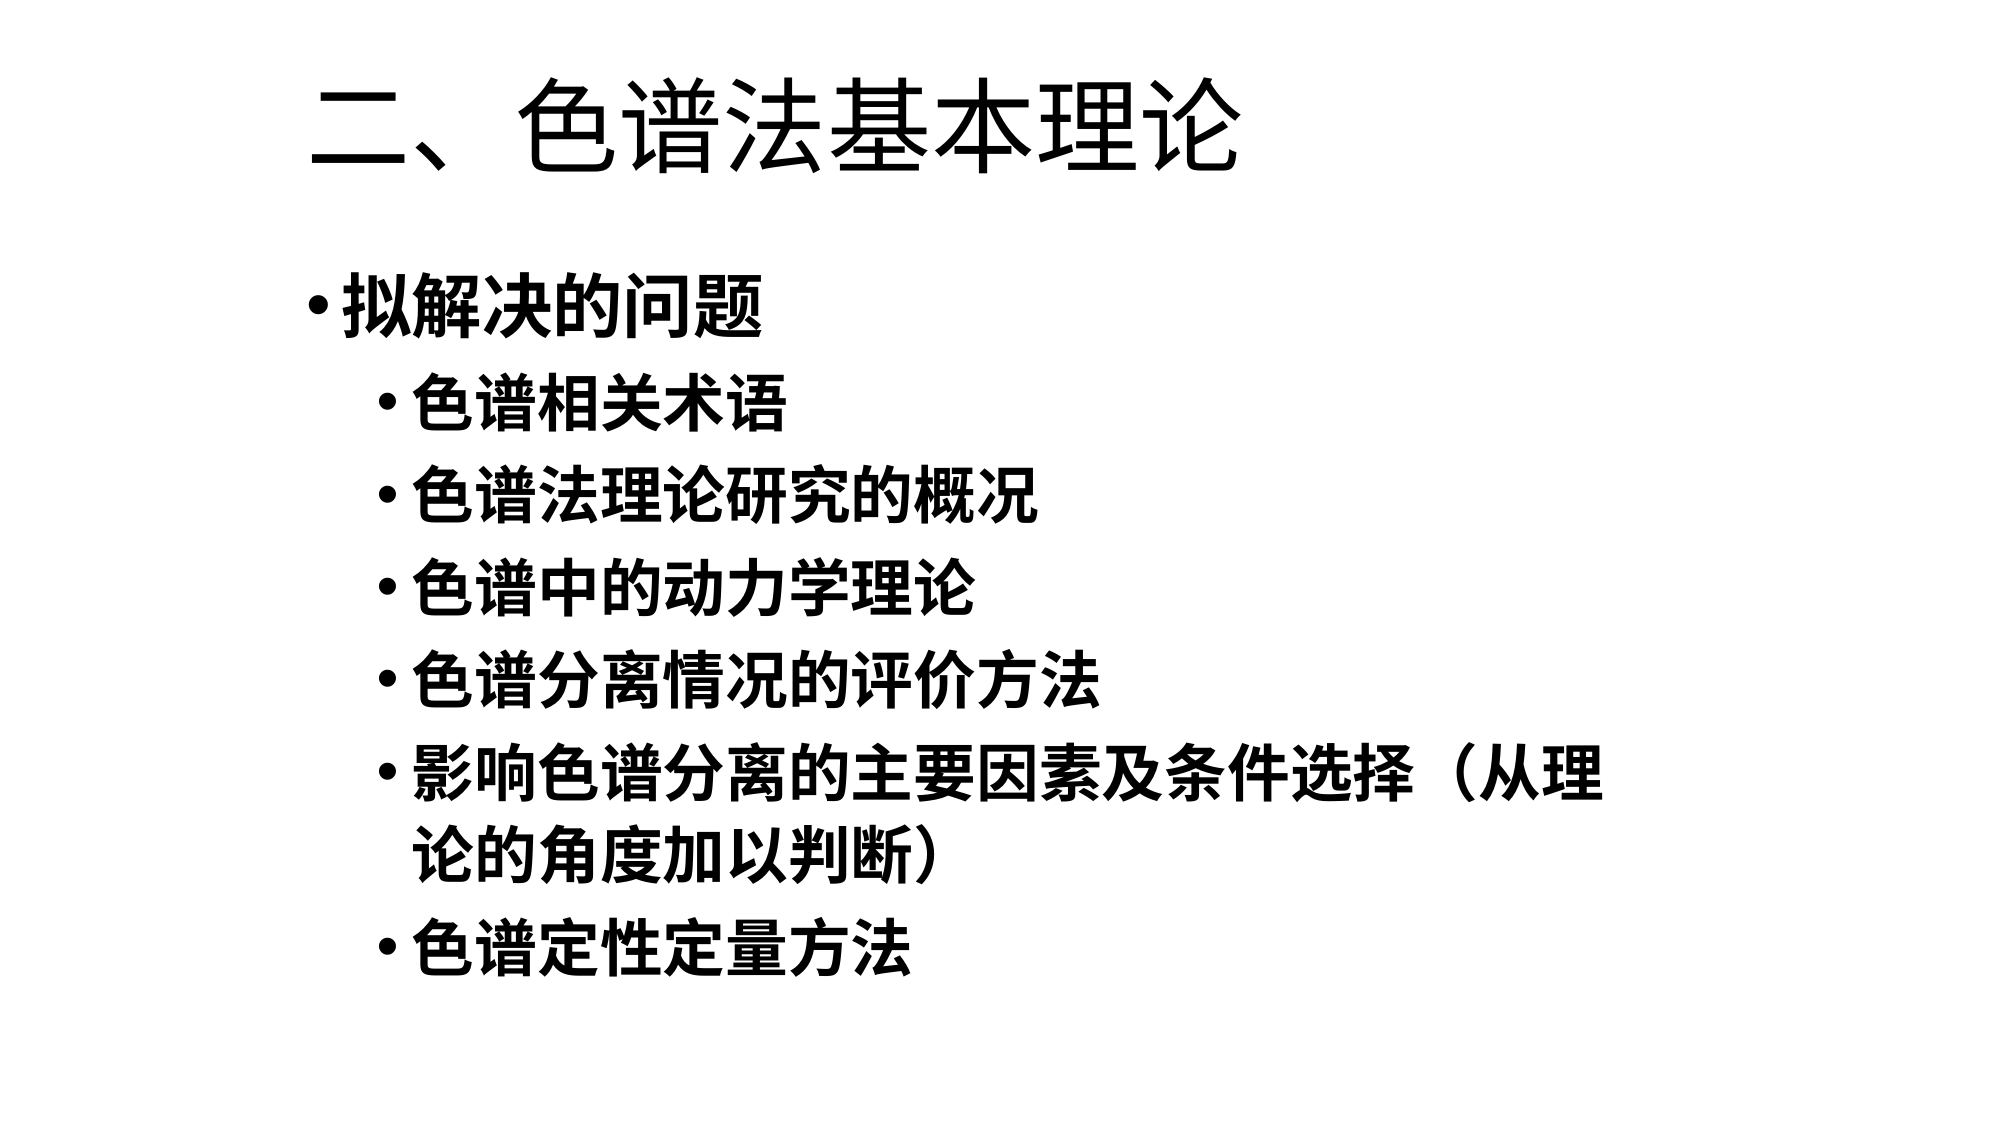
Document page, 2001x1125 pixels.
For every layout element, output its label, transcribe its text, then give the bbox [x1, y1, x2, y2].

title 二、色谱法基本理论 [291, 54, 1693, 209]
list 拟解决的问题 色谱相关术语 色谱法理论研究的概况 色谱中的动力学理论 色谱分离情况的评价方法 影响色谱分离的主要因素及条件选择（从理论的角度加以判断） 色谱定性定量方法 [291, 245, 1633, 994]
